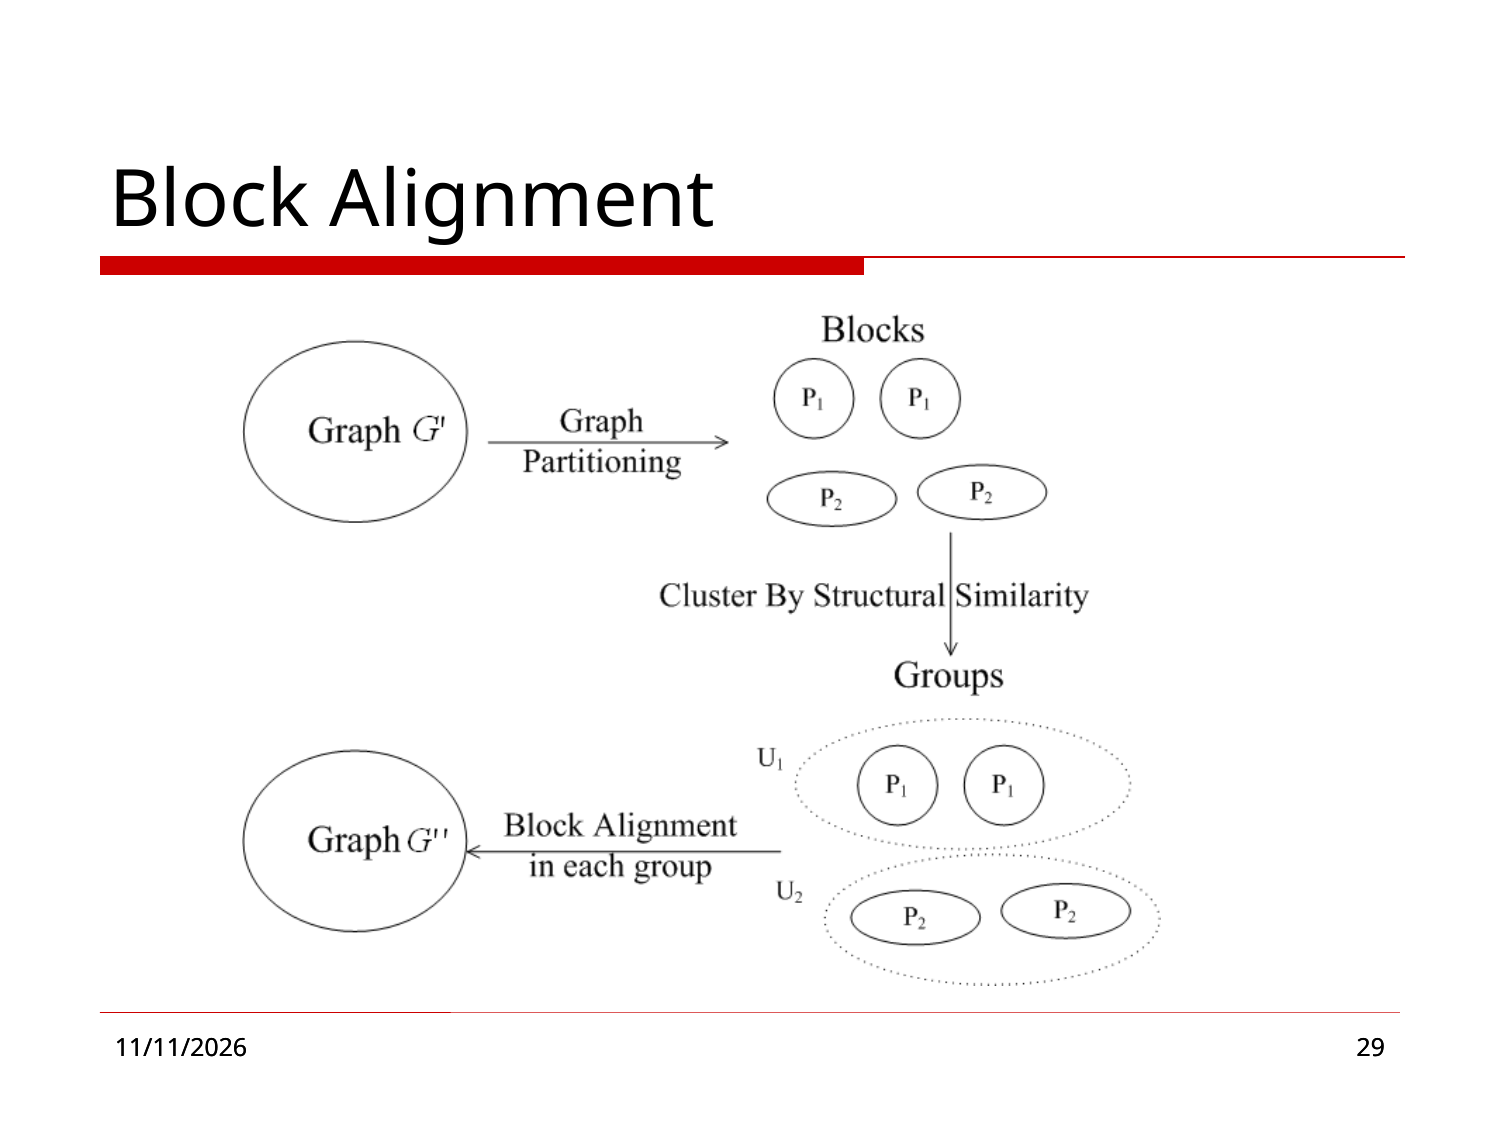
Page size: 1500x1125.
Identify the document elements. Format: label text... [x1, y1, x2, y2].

text_box 2016/11/17 [99, 1024, 425, 1103]
text_box 29 [1074, 1024, 1400, 1103]
picture [241, 302, 1161, 987]
title Block Alignment [94, 50, 1407, 250]
